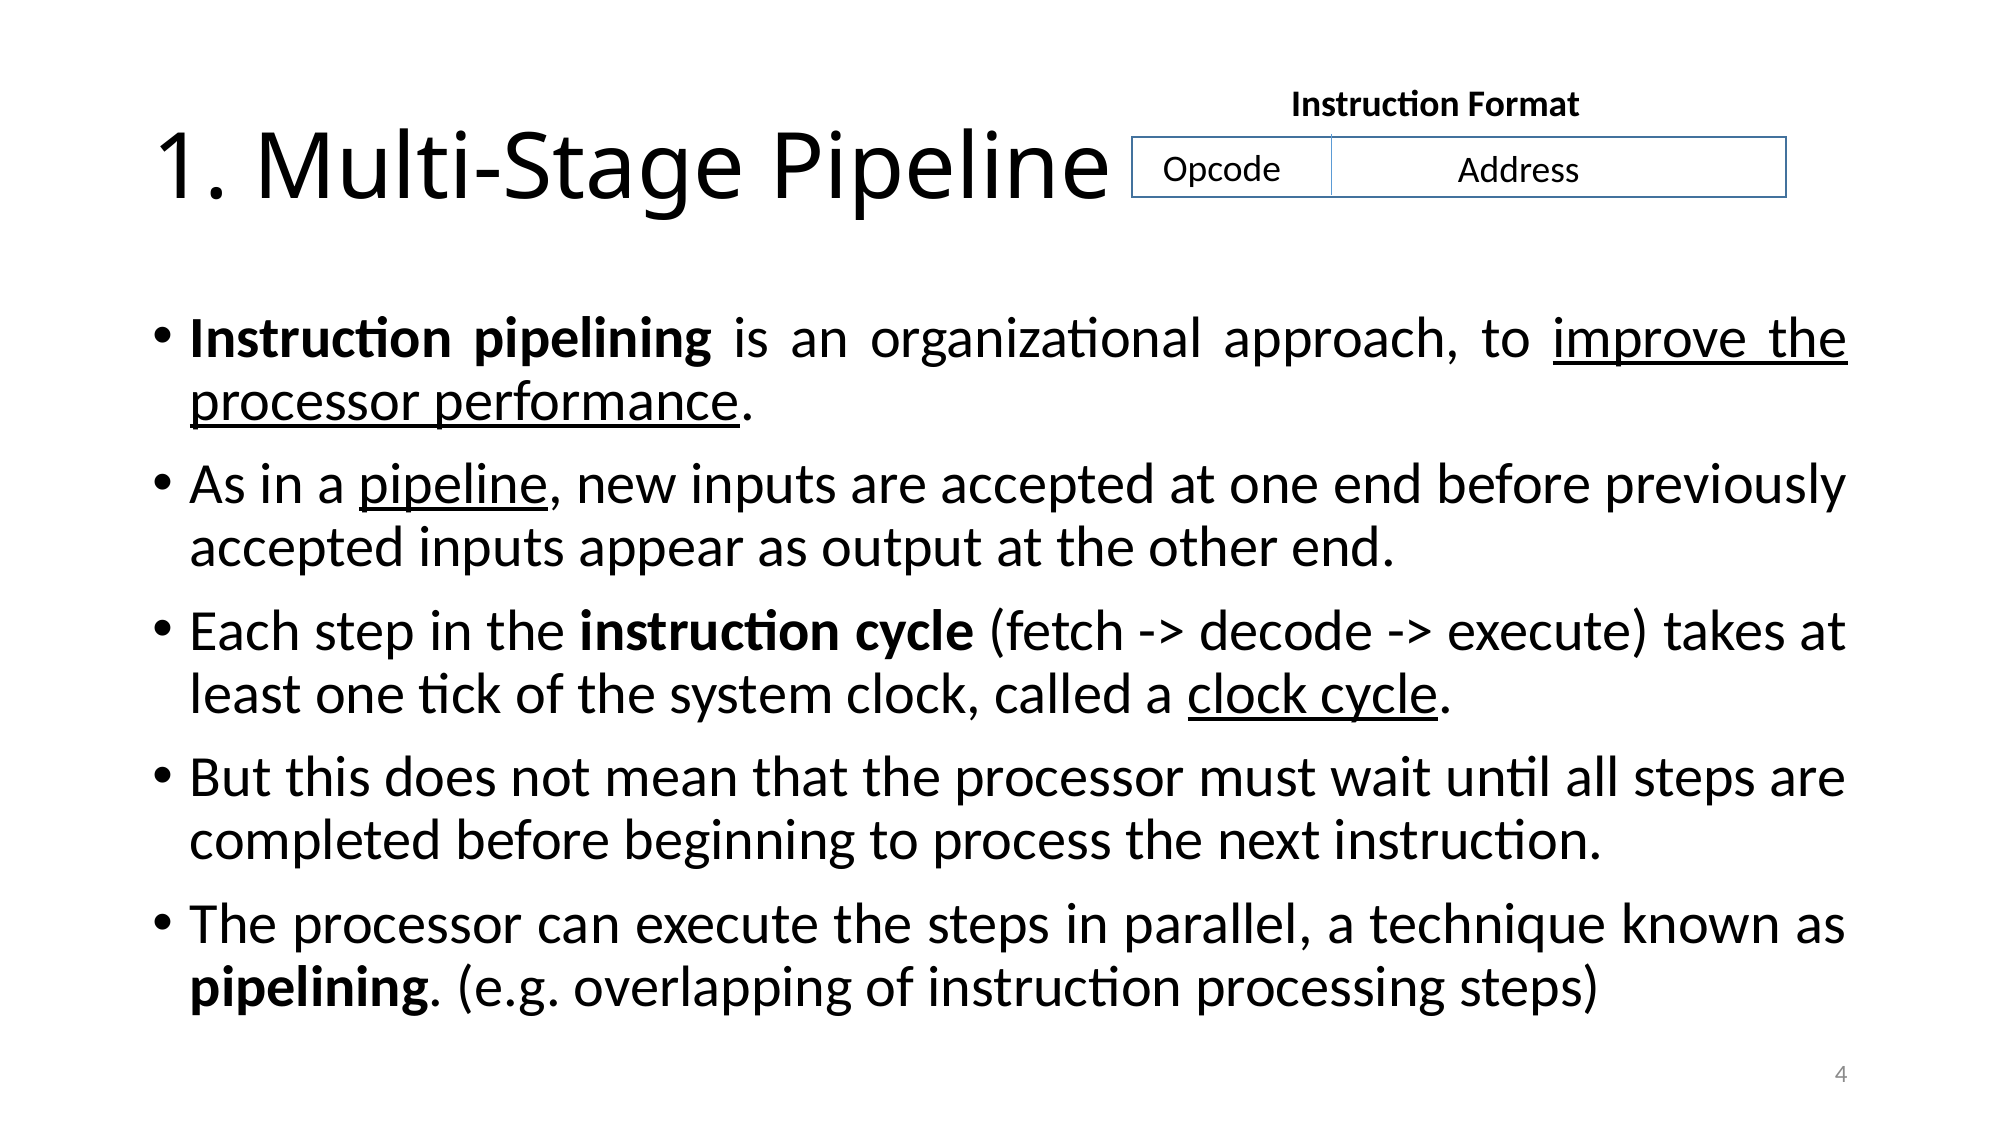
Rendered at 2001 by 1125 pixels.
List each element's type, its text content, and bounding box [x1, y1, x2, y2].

text_box Instruction Format [1276, 71, 1596, 132]
list Instruction pipelining is an organizational approach, to improve the processor performance. As in a pipeline, new inputs are accepted at one end before previously accepted inputs appear as output at the other end. Each step in the instruction cycle (fetch -> decode -> execute) takes at least one tick of the system clock, called a clock cycle. But this does not mean that the processor must wait until all steps are completed before beginning to process the next instruction. The processor can execute the steps in parallel, a technique known as pipelining. (e.g. overlapping of instruction processing steps) [137, 299, 1863, 1043]
slide_number 4 [1412, 1042, 1863, 1103]
title 1. Multi-Stage Pipeline [137, 59, 1863, 278]
text_box Opcode [1148, 136, 1297, 197]
text_box [1131, 136, 1787, 198]
text_box Address [1443, 137, 1595, 198]
